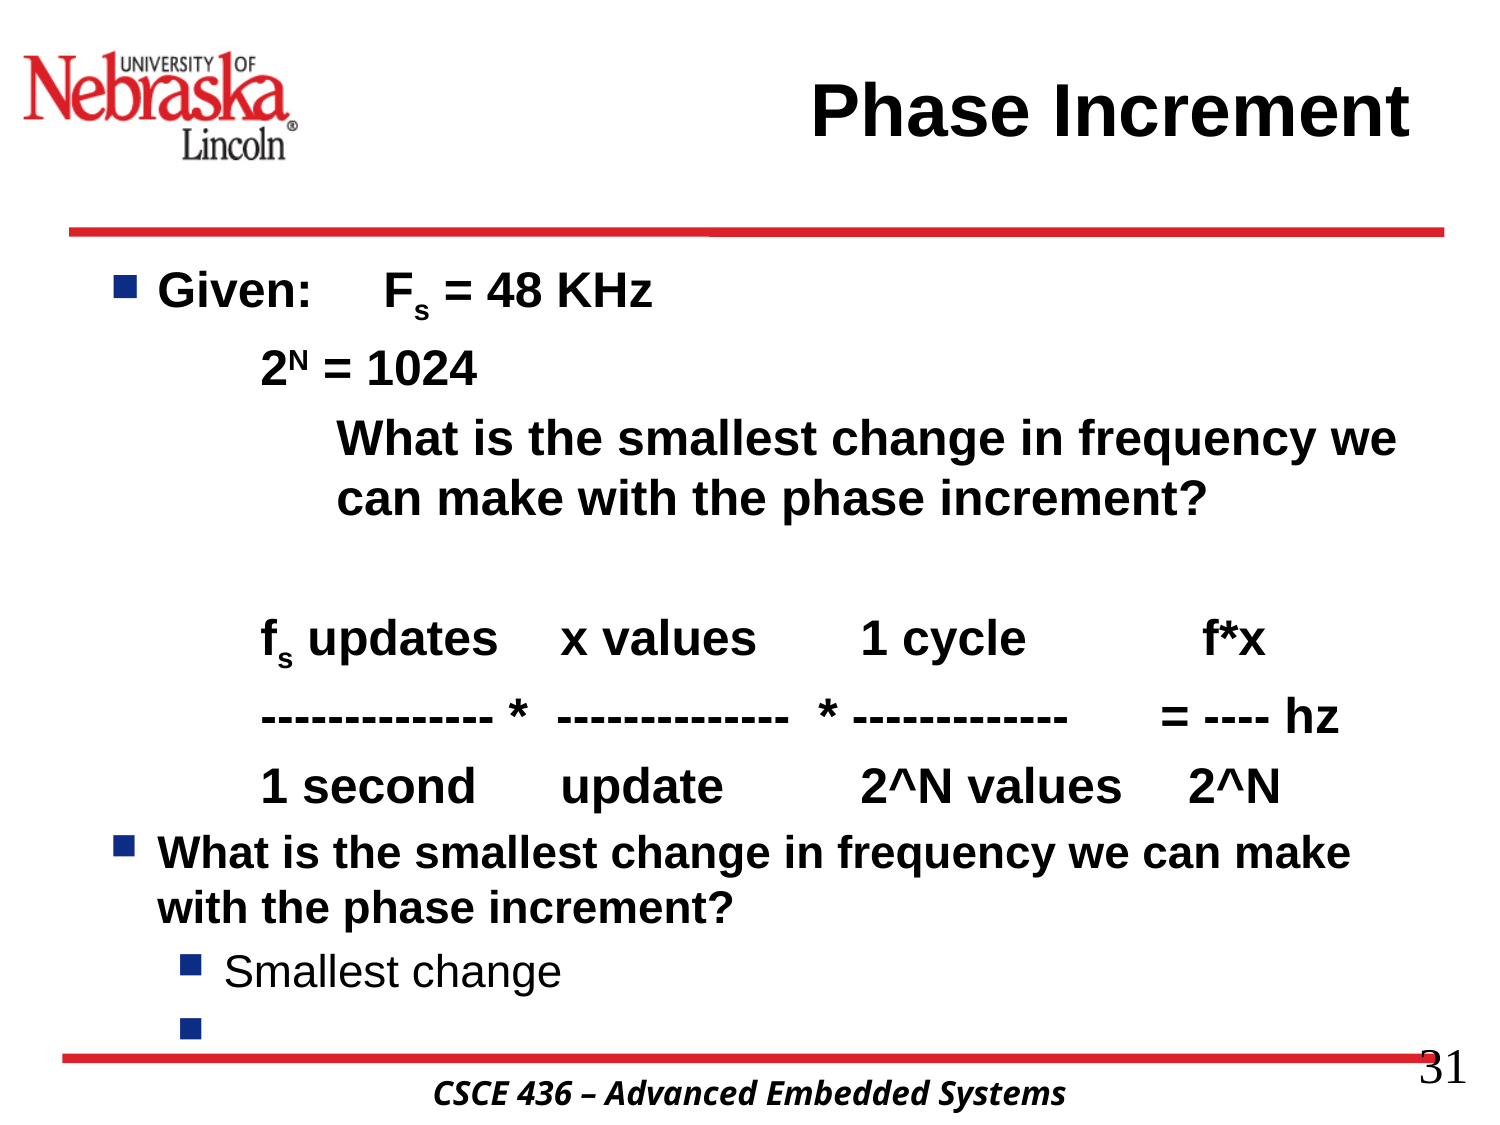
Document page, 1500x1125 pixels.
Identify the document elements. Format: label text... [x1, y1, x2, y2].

slide_number 31 [1133, 1025, 1484, 1105]
picture [1, 32, 313, 181]
title Phase Increment [313, 12, 1427, 201]
